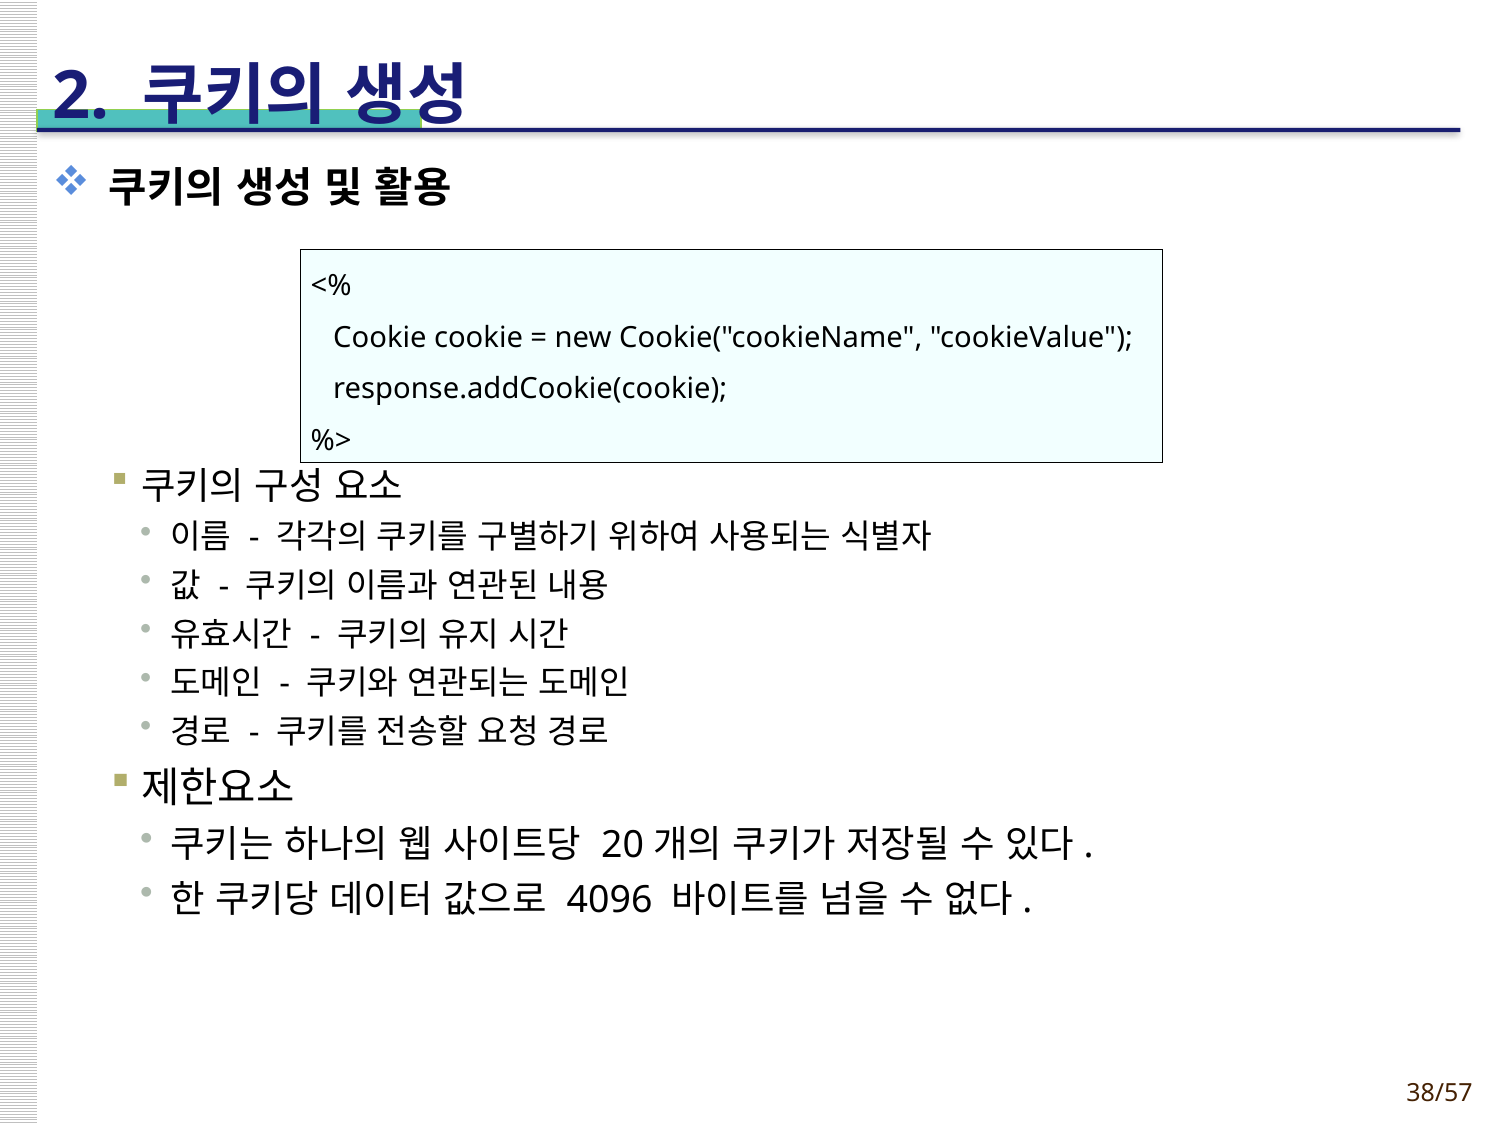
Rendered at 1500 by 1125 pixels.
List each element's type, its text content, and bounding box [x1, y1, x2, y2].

title 2. 쿠키의 생성 [37, 75, 1450, 142]
text_box [0, 0, 1500, 75]
list 쿠키의 생성 및 활용 쿠키의 구성 요소 이름 - 각각의 쿠키를 구별하기 위하여 사용되는 식별자 값 - 쿠키의 이름과 연관된 내용 유효시간 - 쿠키의 유지 시간 도메인 - 쿠키와 연관되는 도메인 경로 - 쿠키를 전송할 요청 경로 제한요소 쿠키는 하나의 웹 사이트당 20개의 쿠키가 저장될 수 있다. 한 쿠키당 데이터 값으로 4096 바이트를 넘을 수 없다. [37, 152, 1463, 1091]
table_header <% Cookie cookie = new Cookie("cookieName", "cookieValue"); response.addCookie(cookie); %> [301, 250, 1162, 462]
